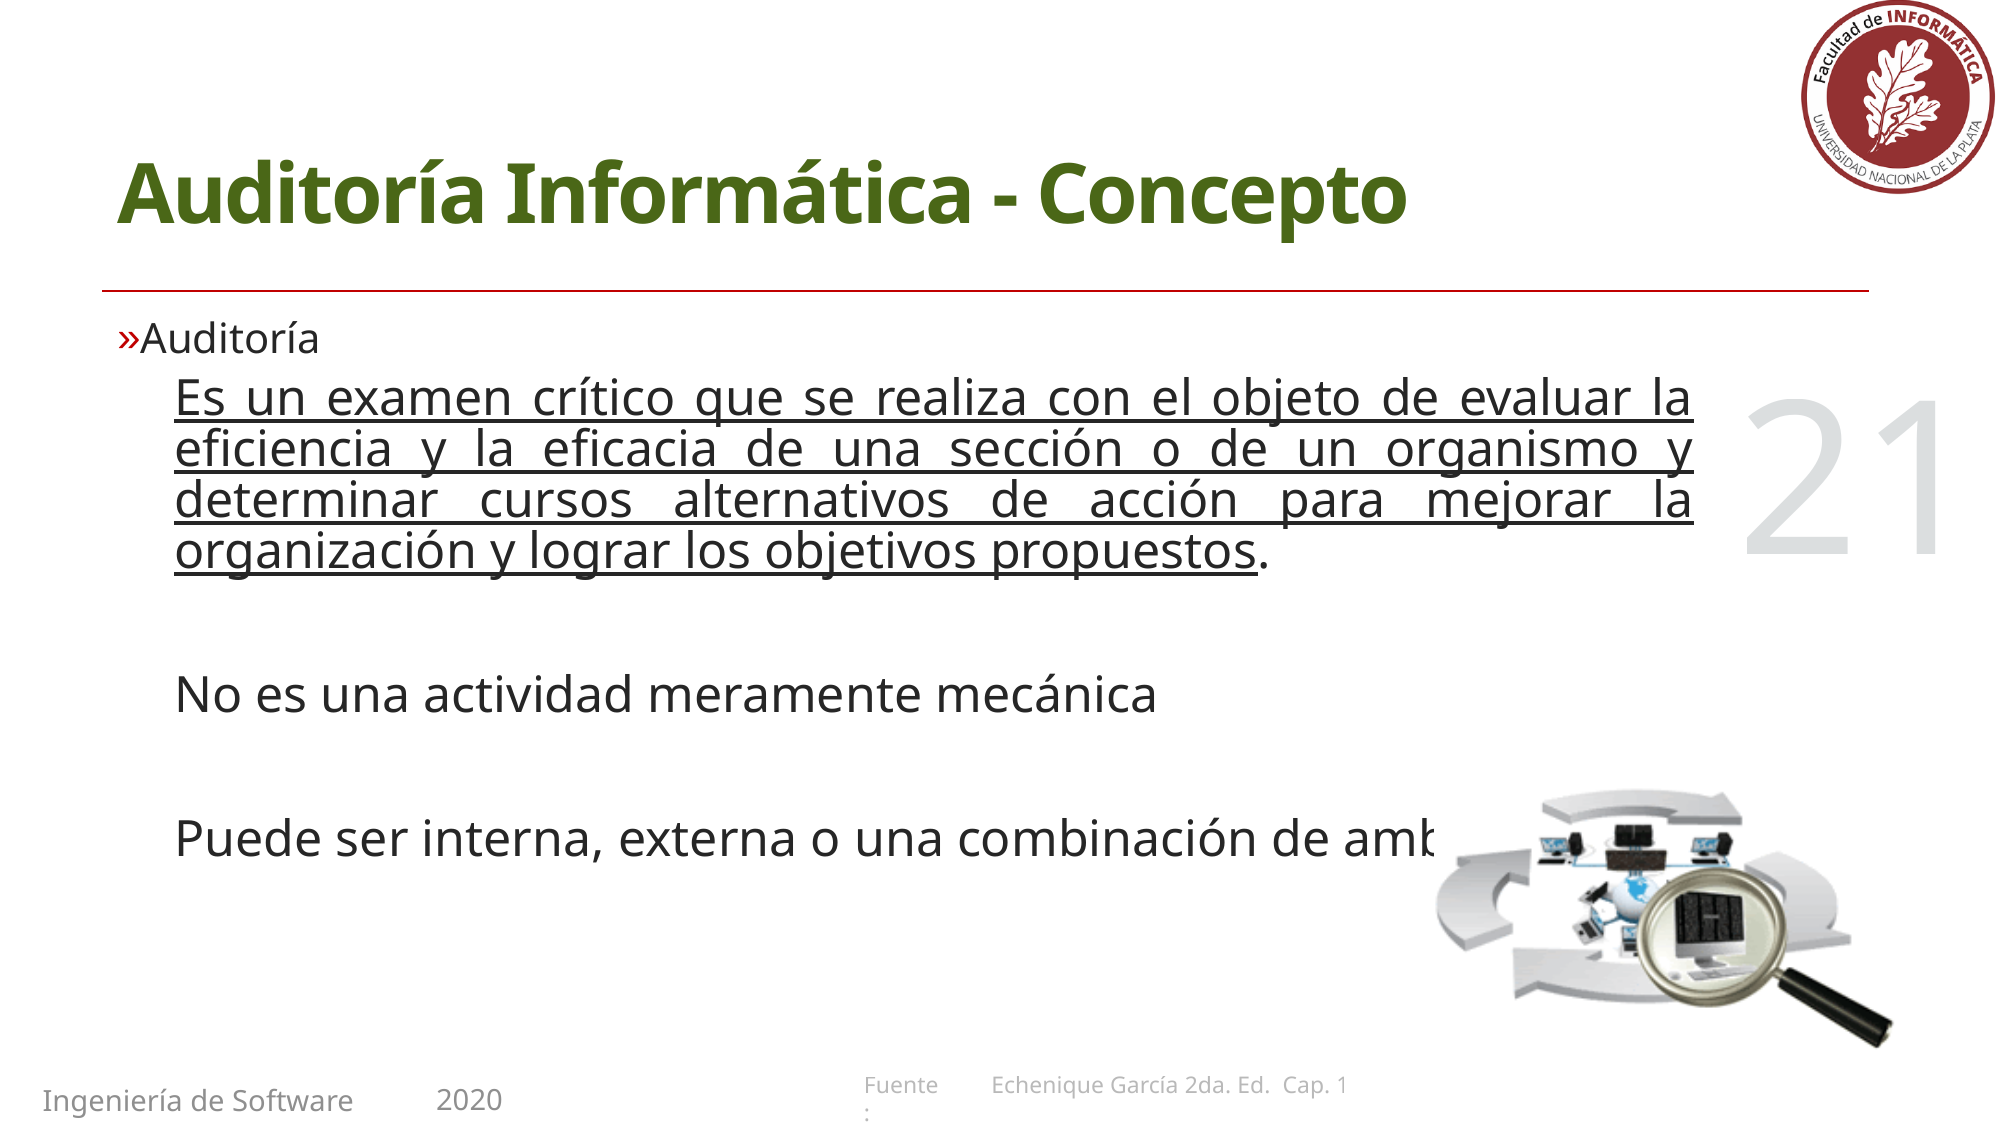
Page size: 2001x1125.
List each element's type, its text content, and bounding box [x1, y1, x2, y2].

title Auditoría Informática - Concepto [102, 105, 1747, 291]
list Echenique García 2da. Ed. Cap. 1 [976, 1067, 1435, 1118]
slide_number 21 [1709, 467, 1998, 640]
footer Ingeniería de Software II [27, 1075, 382, 1111]
picture [1801, 0, 2000, 195]
picture [1434, 786, 1896, 1051]
slide_number 2020 [421, 1073, 557, 1116]
list Auditoría Es un examen crítico que se realiza con el objeto de evaluar la eficiencia y la eficacia de una sección o de un organismo y determinar cursos alternativos de acción para mejorar la organización y lograr los objetivos propuestos. No es una actividad meramente mecánica Puede ser interna, externa o una combinación de ambas. [102, 312, 1709, 1047]
